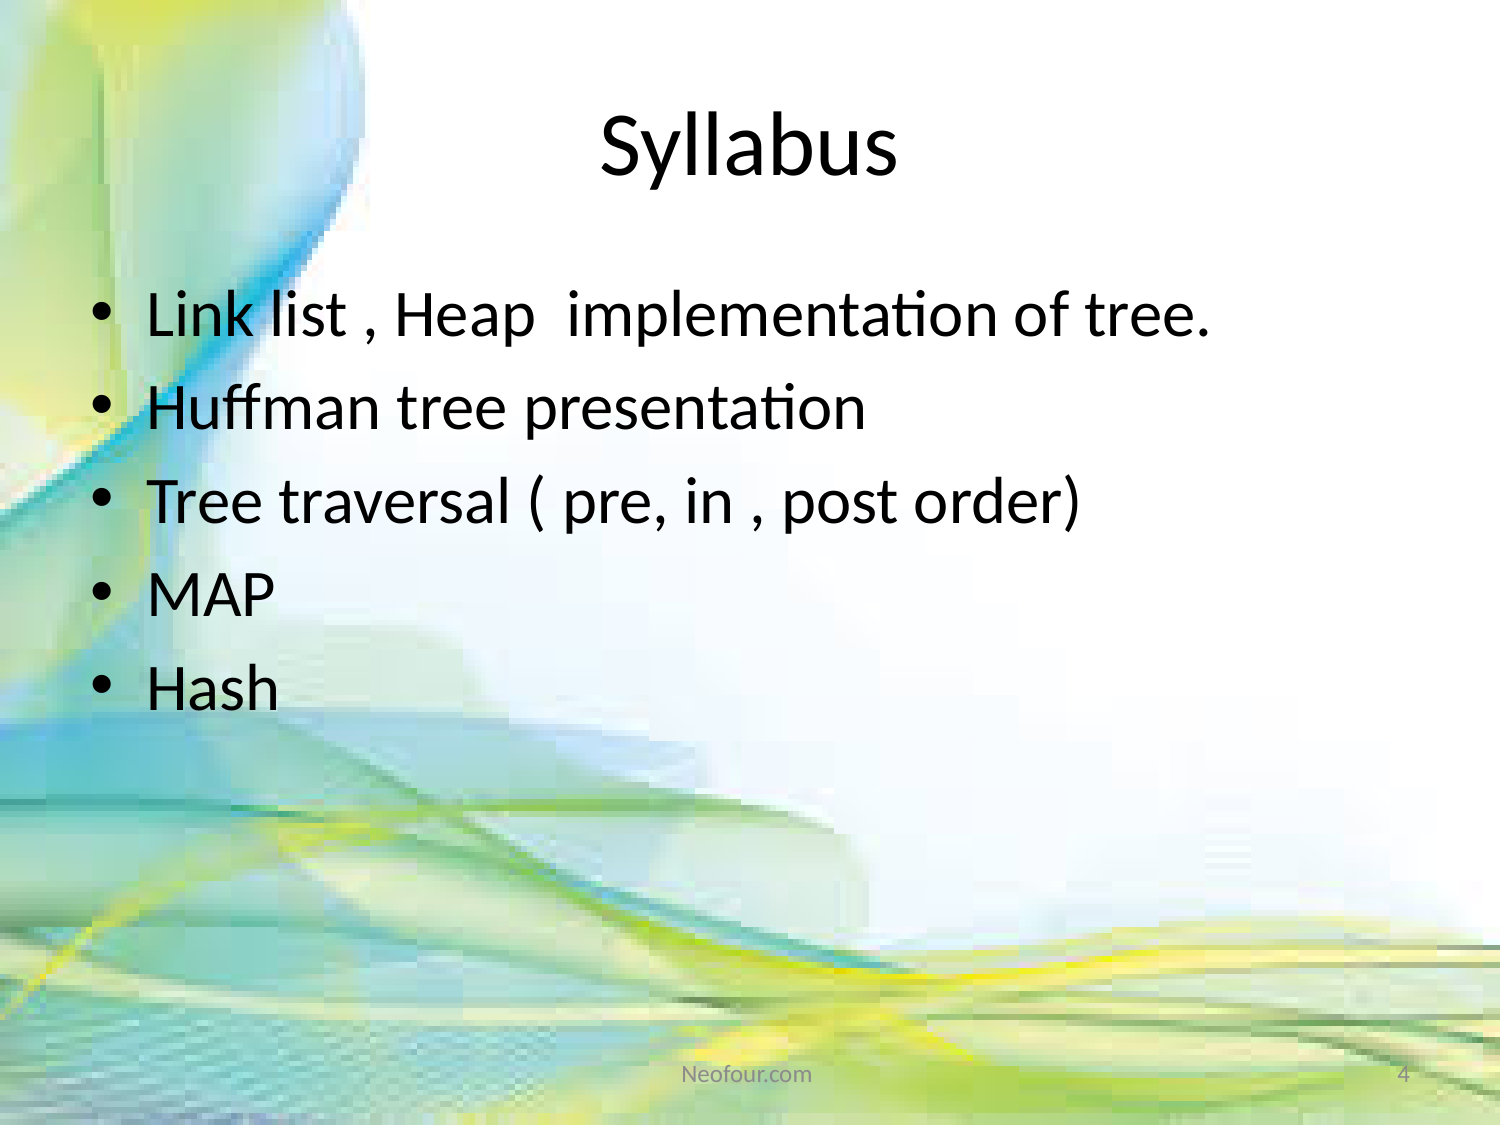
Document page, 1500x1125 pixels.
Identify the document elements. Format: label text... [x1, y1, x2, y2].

list Link list , Heap implementation of tree. Huffman tree presentation Tree traversal ( pre, in , post order) MAP Hash [75, 262, 1425, 1005]
footer Neofour.com [512, 1042, 988, 1103]
picture [0, 0, 1500, 1125]
title Syllabus [75, 45, 1425, 233]
slide_number 4 [1074, 1042, 1425, 1103]
